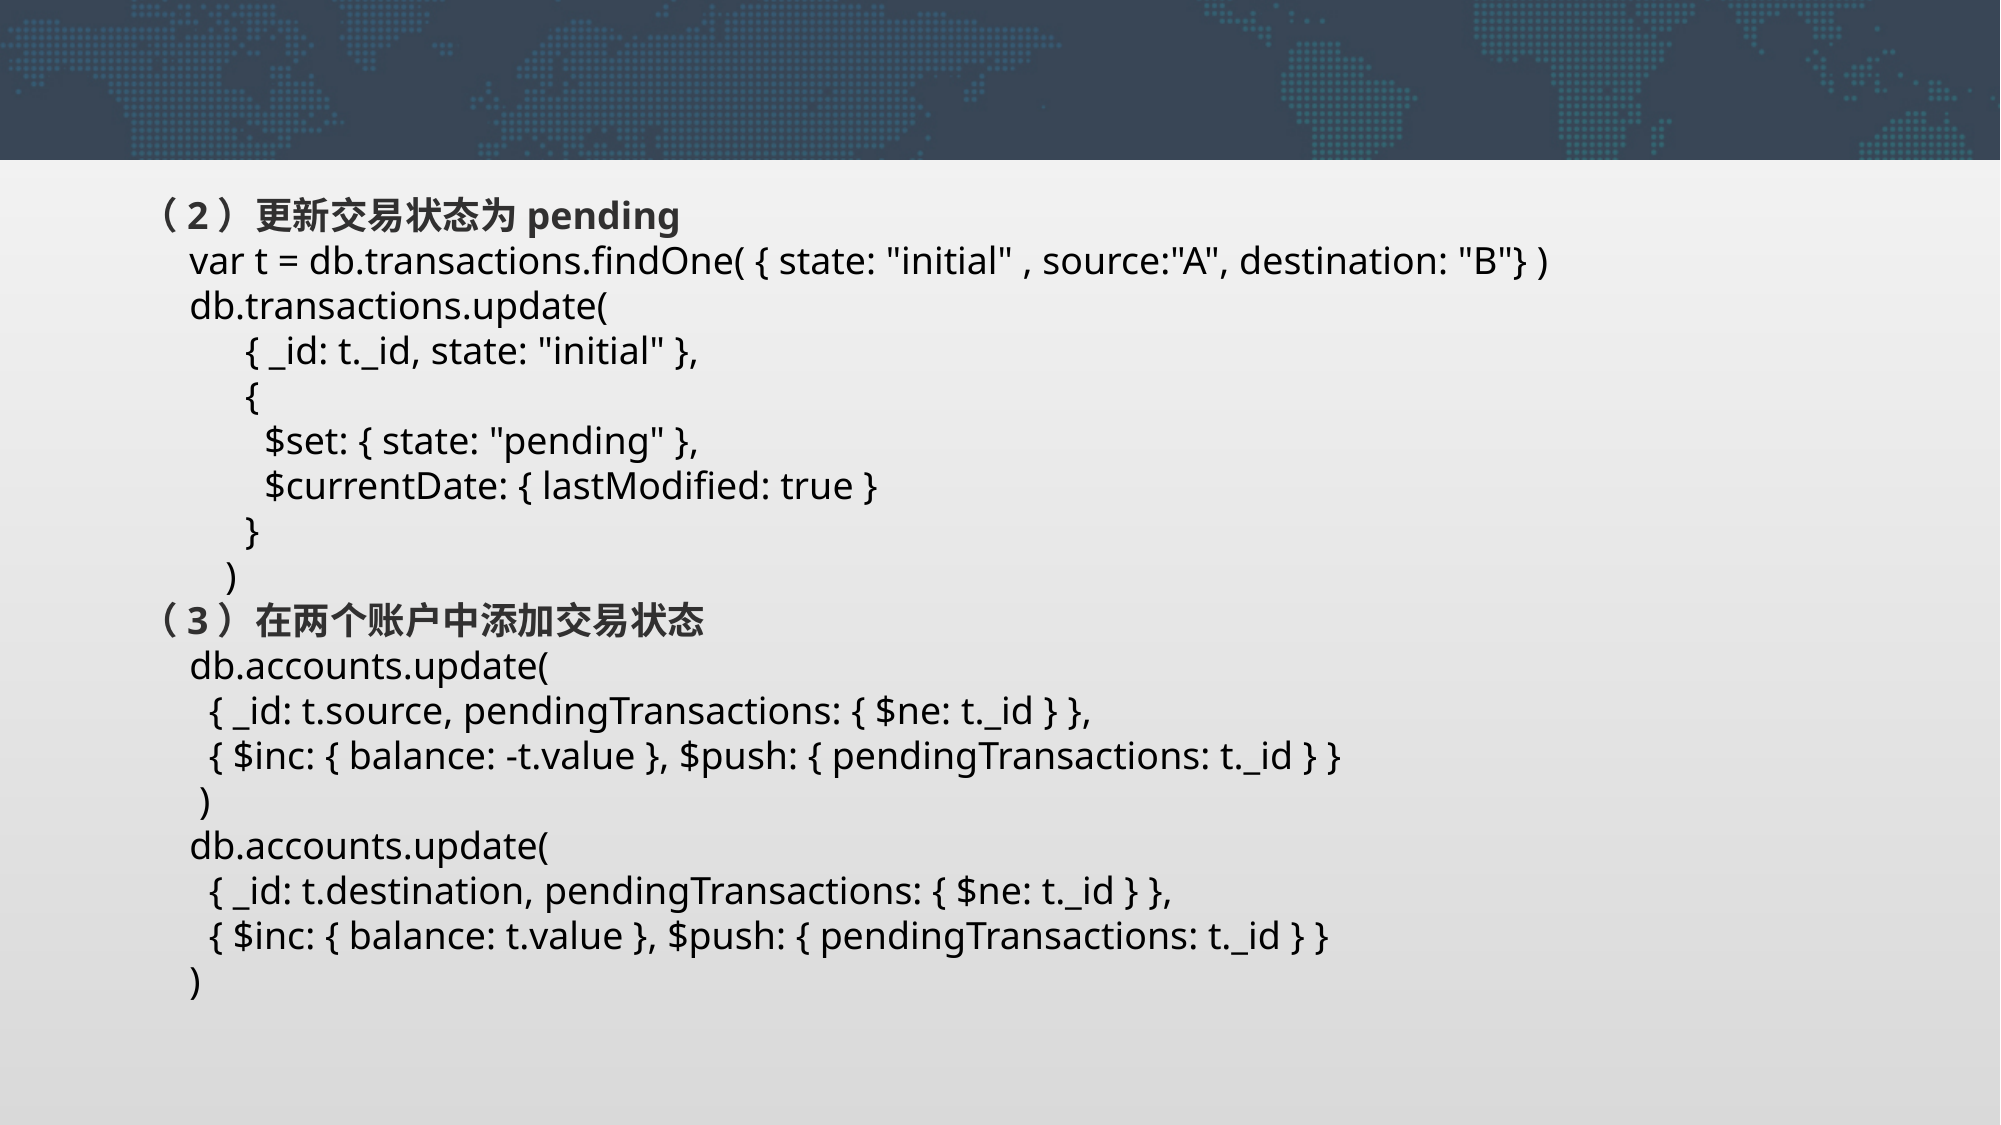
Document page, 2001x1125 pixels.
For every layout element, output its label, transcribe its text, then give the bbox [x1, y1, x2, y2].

picture [0, 0, 2000, 161]
text_box （2）更新交易状态为pending var t = db.transactions.findOne( { state: "initial" , source:"A", destination: "B"} ) db.transactions.update( { _id: t._id, state: "initial" }, { $set: { state: "pending" }, $currentDate: { lastModified: true } } ) （3）在两个账户中添加交易状态 db.accounts.update( { _id: t.source, pendingTransactions: { $ne: t._id } }, { $inc: { balance: -t.value }, $push: { pendingTransactions: t._id } } ) db.accounts.update( { _id: t.destination, pendingTransactions: { $ne: t._id } }, { $inc: { balance: t.value }, $push: { pendingTransactions: t._id } } ) [125, 184, 1934, 1055]
